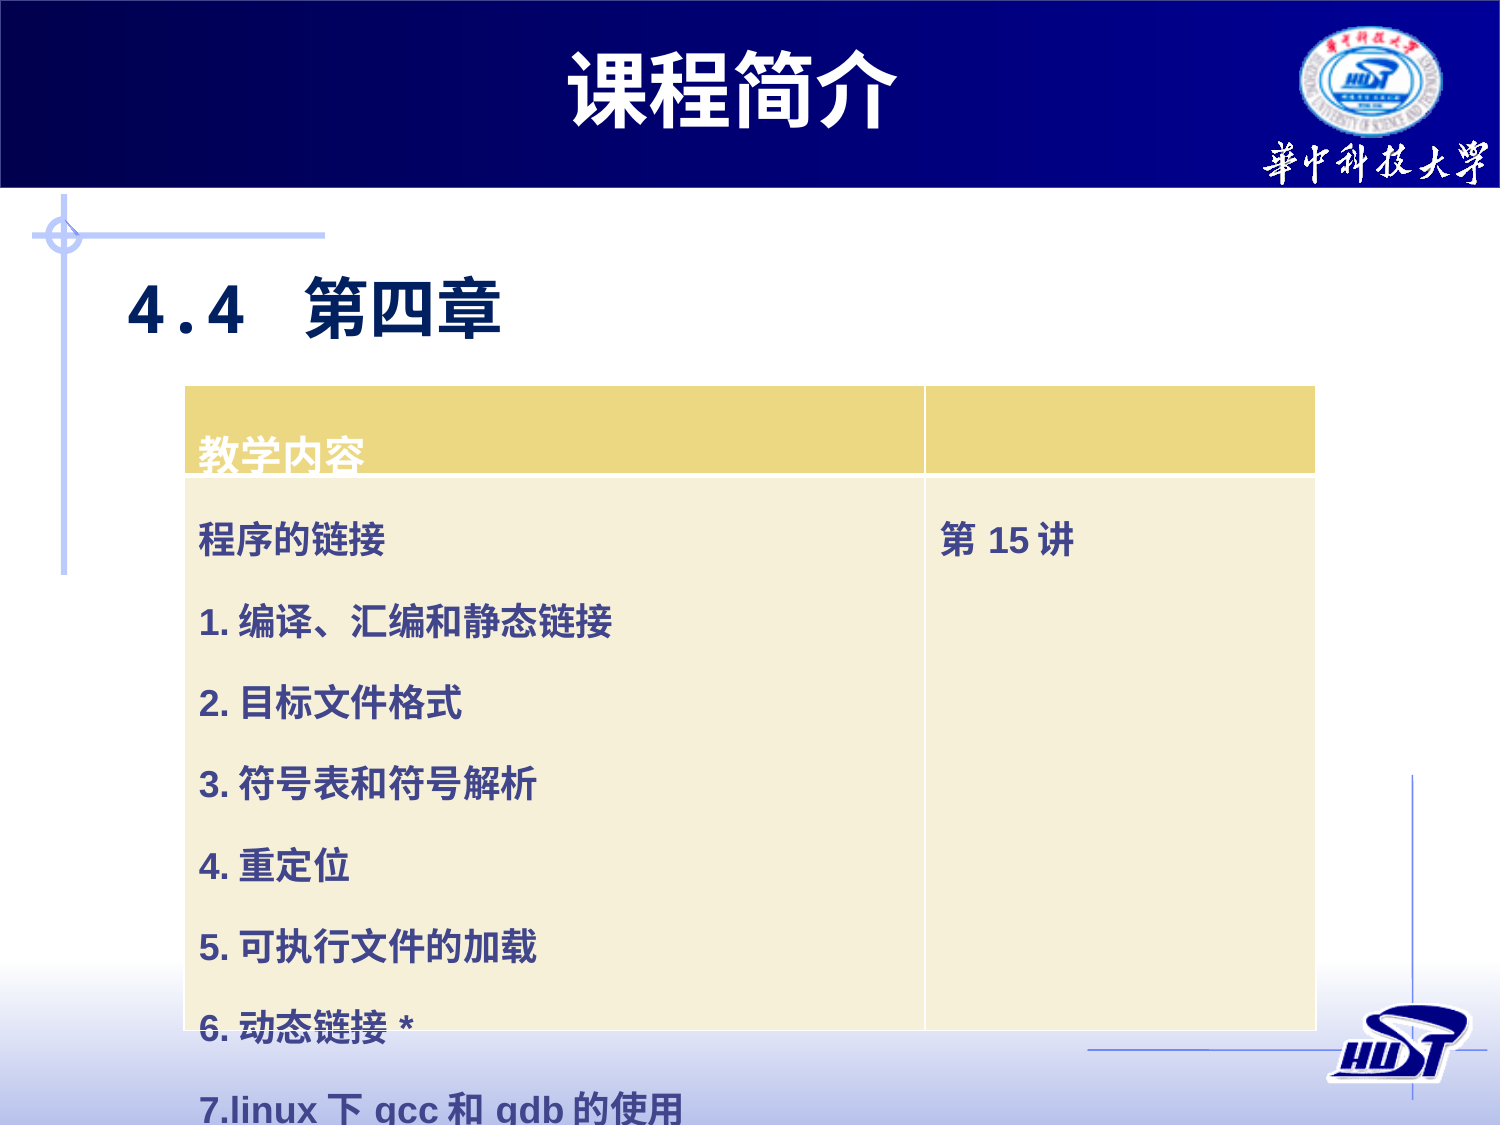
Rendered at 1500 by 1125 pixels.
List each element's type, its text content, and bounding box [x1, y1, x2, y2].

table_cell 第15讲 [926, 478, 1315, 1030]
picture [1262, 140, 1488, 185]
table_cell 程序的链接 1.编译、汇编和静态链接 2.目标文件格式 3.符号表和符号解析 4.重定位 5.可执行文件的加载 6.动态链接* 7.linux下gcc和gdb的使用 [185, 478, 924, 1030]
table_header [926, 386, 1315, 473]
text_box 课程简介 [135, 31, 1329, 146]
table_header 教学内容 [185, 386, 924, 473]
text_box 4.4 第四章 [112, 219, 1350, 430]
picture [1299, 26, 1443, 138]
